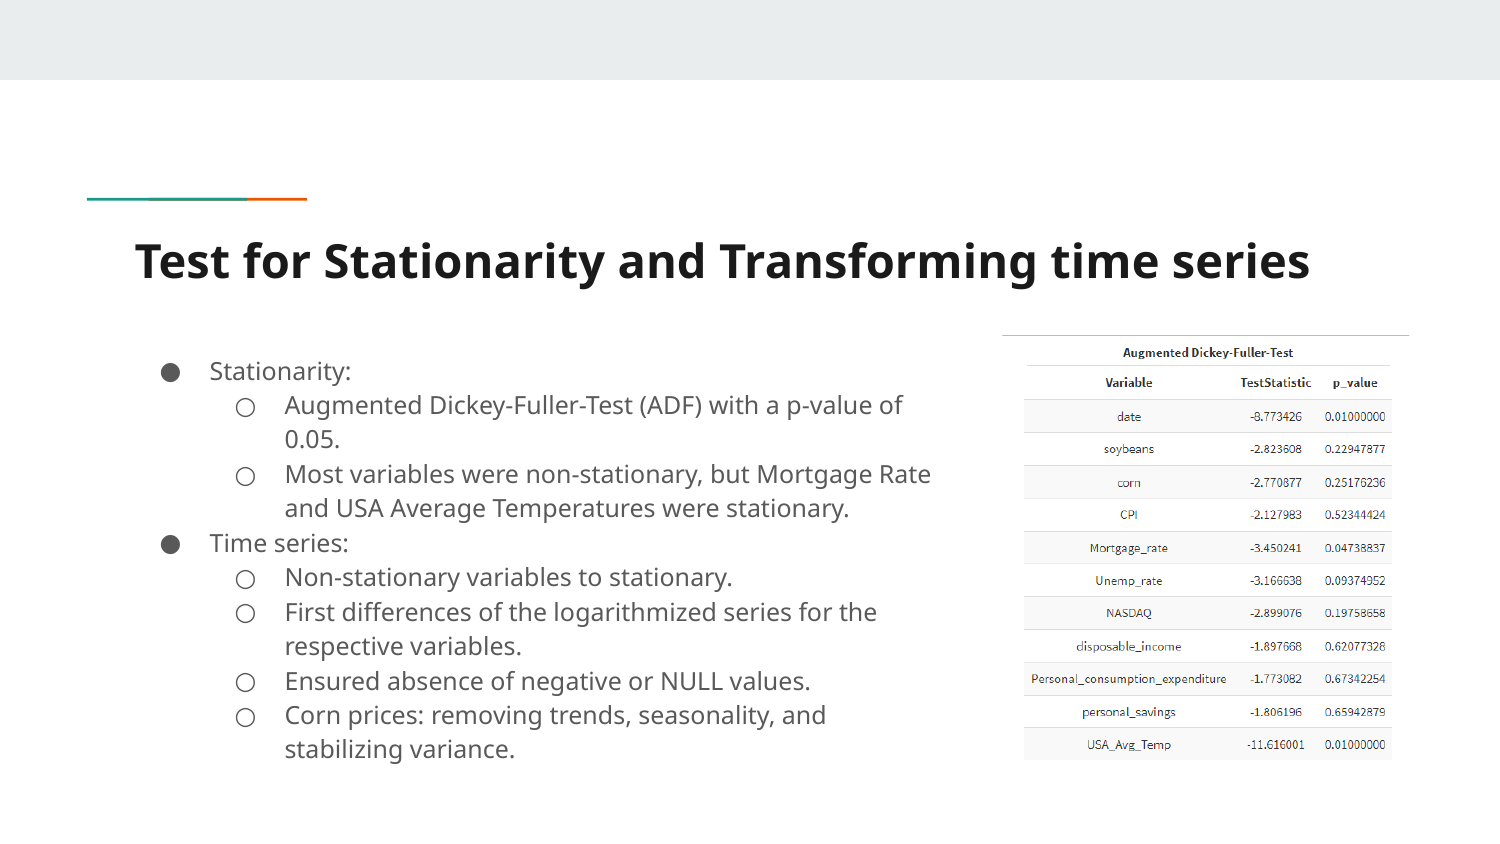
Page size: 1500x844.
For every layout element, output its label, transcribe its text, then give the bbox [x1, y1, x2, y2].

title Test for Stationarity and Transforming time series [119, 216, 1381, 305]
picture [1002, 335, 1410, 773]
list Stationarity: Augmented Dickey-Fuller-Test (ADF) with a p-value of 0.05. Most variables were non-stationary, but Mortgage Rate and USA Average Temperatures were stationary. Time series: Non-stationary variables to stationary. First differences of the logarithmized series for the respective variables. Ensured absence of negative or NULL values. Corn prices: removing trends, seasonality, and stabilizing variance. [119, 335, 957, 786]
